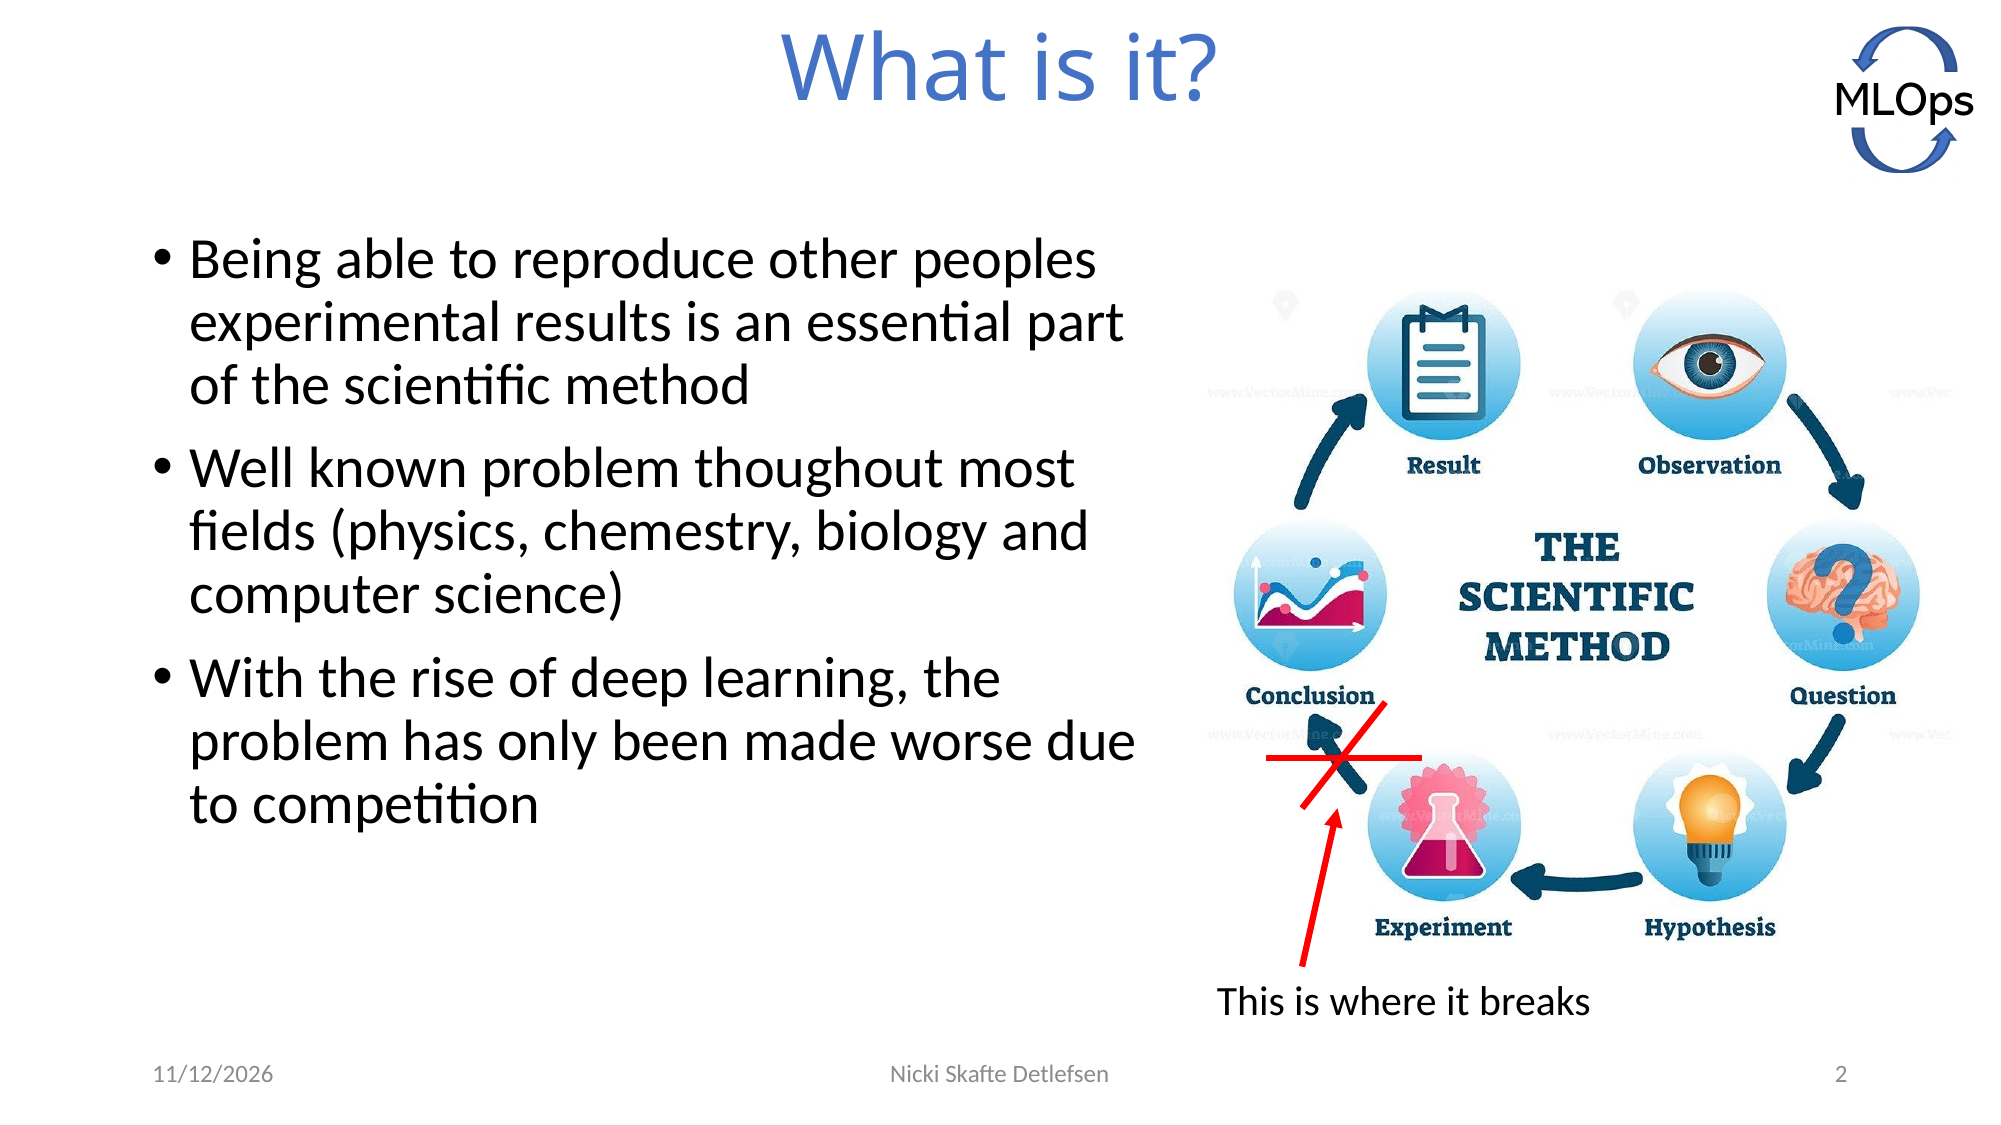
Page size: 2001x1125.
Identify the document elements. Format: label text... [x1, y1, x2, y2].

title What is it? [137, 0, 1863, 180]
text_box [1302, 702, 1386, 809]
picture [1199, 220, 1953, 973]
text_box This is where it breaks [1202, 973, 1650, 1032]
footer Nicki Skafte Detlefsen [662, 1042, 1338, 1103]
list Being able to reproduce other peoples experimental results is an essential part of the scientific method Well known problem thoughout most fields (physics, chemestry, biology and computer science) With the rise of deep learning, the problem has only been made worse due to competition [137, 220, 1200, 1014]
slide_number 2 [1412, 1042, 1863, 1103]
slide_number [137, 1042, 588, 1103]
picture [1863, 22, 1978, 180]
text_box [1302, 808, 1338, 967]
